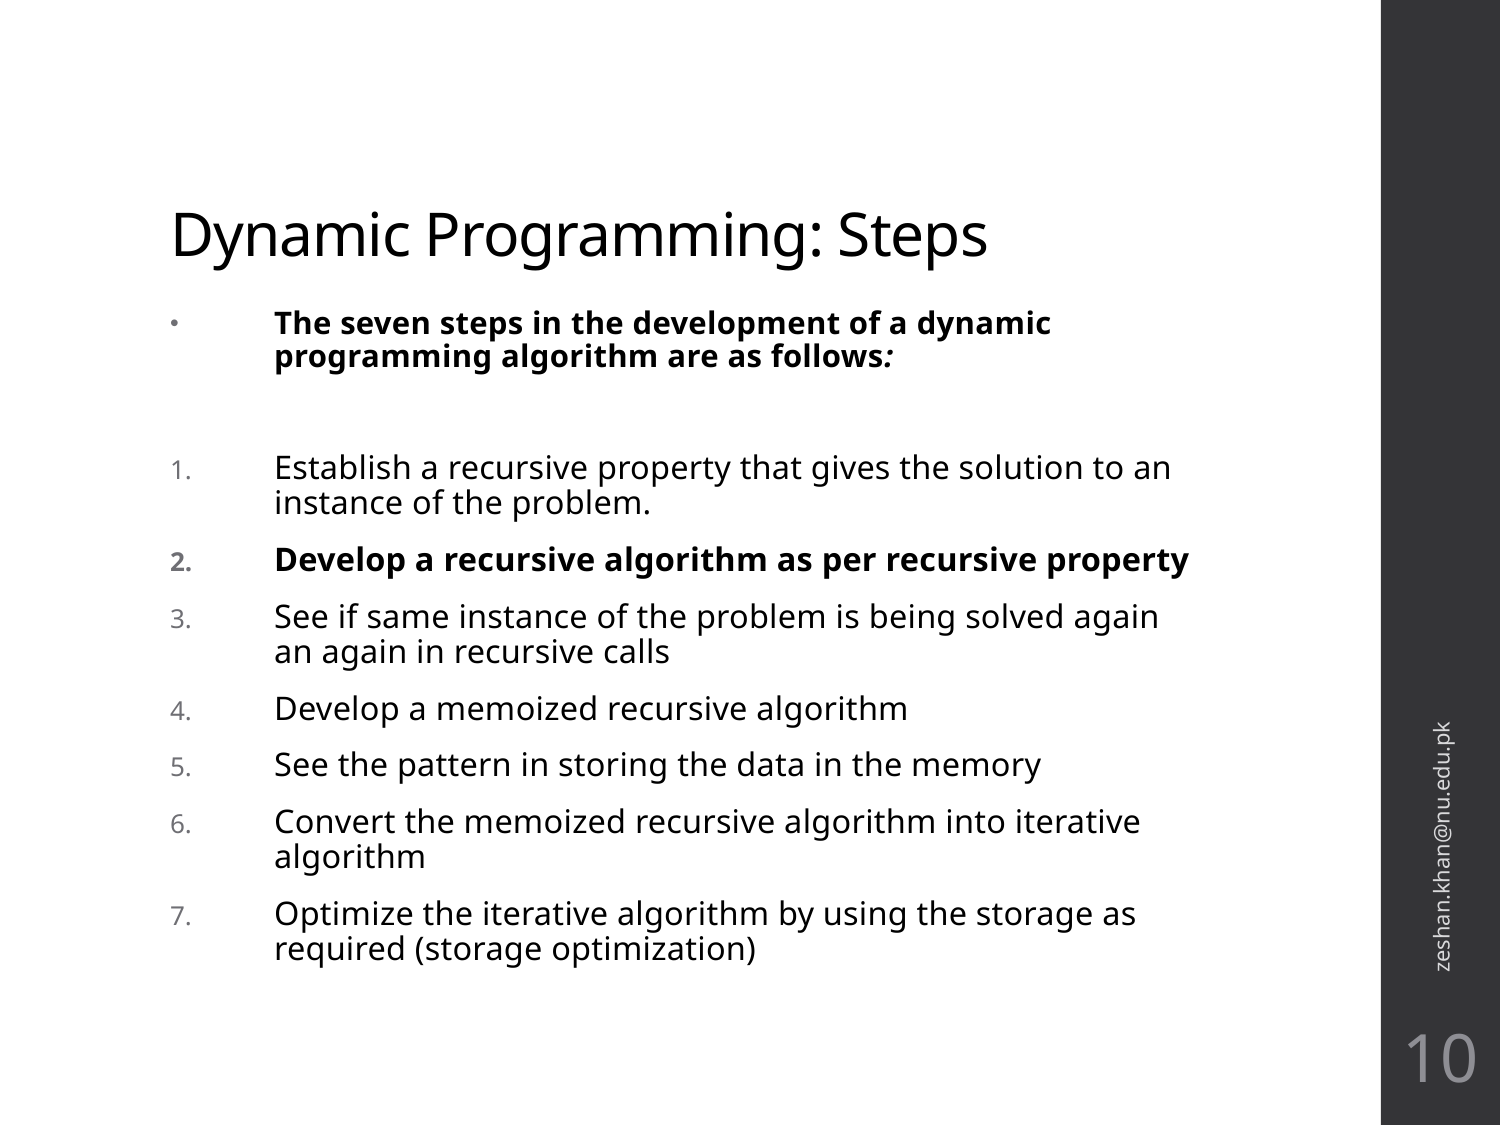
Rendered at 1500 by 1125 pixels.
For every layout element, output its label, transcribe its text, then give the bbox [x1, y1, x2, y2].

slide_number 10 [1384, 1012, 1498, 1110]
footer zeshan.khan@nu.edu.pk [1418, 400, 1464, 988]
list The seven steps in the development of a dynamic programming algorithm are as follows: Establish a recursive property that gives the solution to an instance of the problem. Develop a recursive algorithm as per recursive property See if same instance of the problem is being solved again an again in recursive calls Develop a memoized recursive algorithm See the pattern in storing the data in the memory Convert the memoized recursive algorithm into iterative algorithm Optimize the iterative algorithm by using the storage as required (storage optimization) [155, 299, 1213, 1014]
title Dynamic Programming: Steps [155, 60, 1348, 278]
